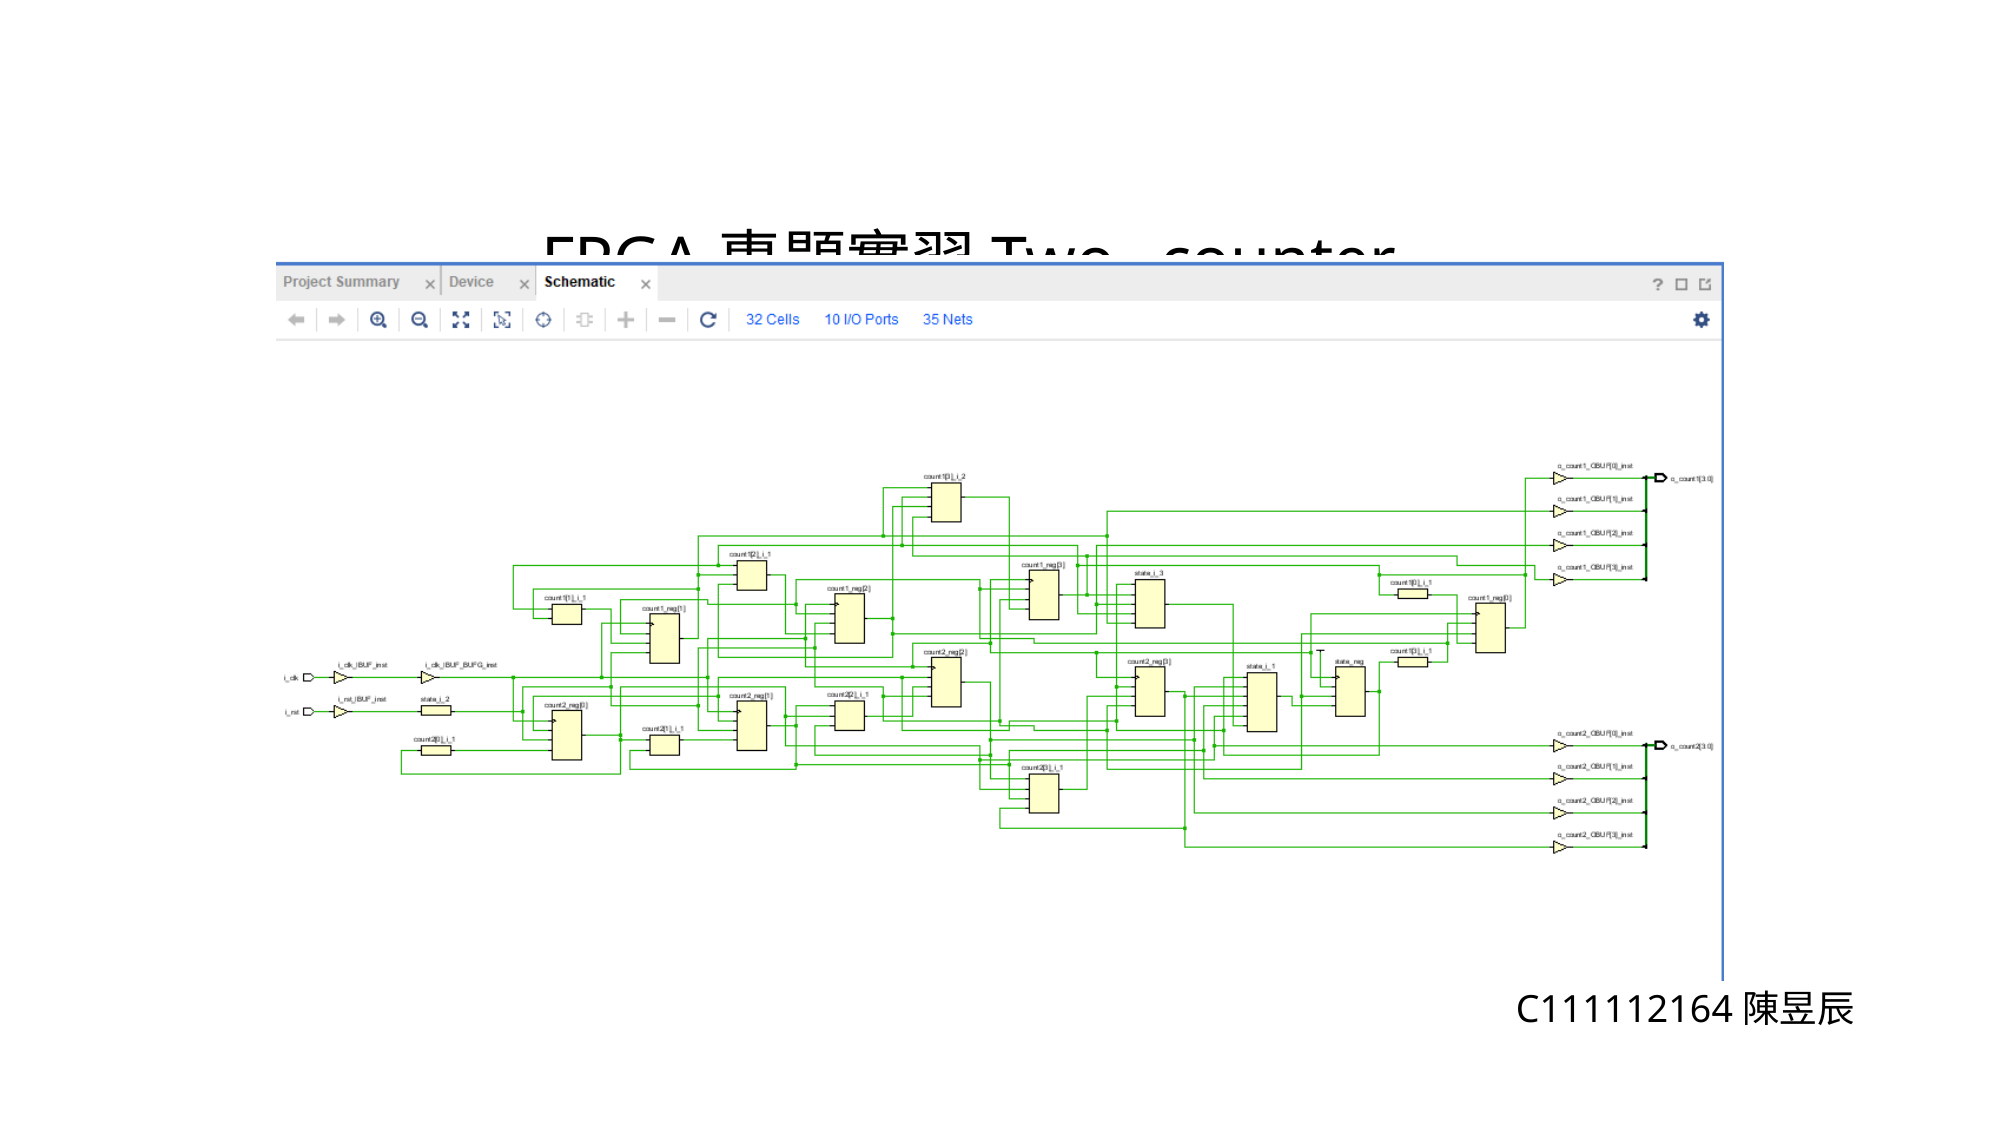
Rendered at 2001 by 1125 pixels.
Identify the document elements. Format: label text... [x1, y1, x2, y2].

title FPGA專題實習Two _counter [489, 160, 1450, 254]
subtitle C111112164陳昱辰 [1416, 983, 1954, 1071]
picture [276, 254, 1724, 981]
